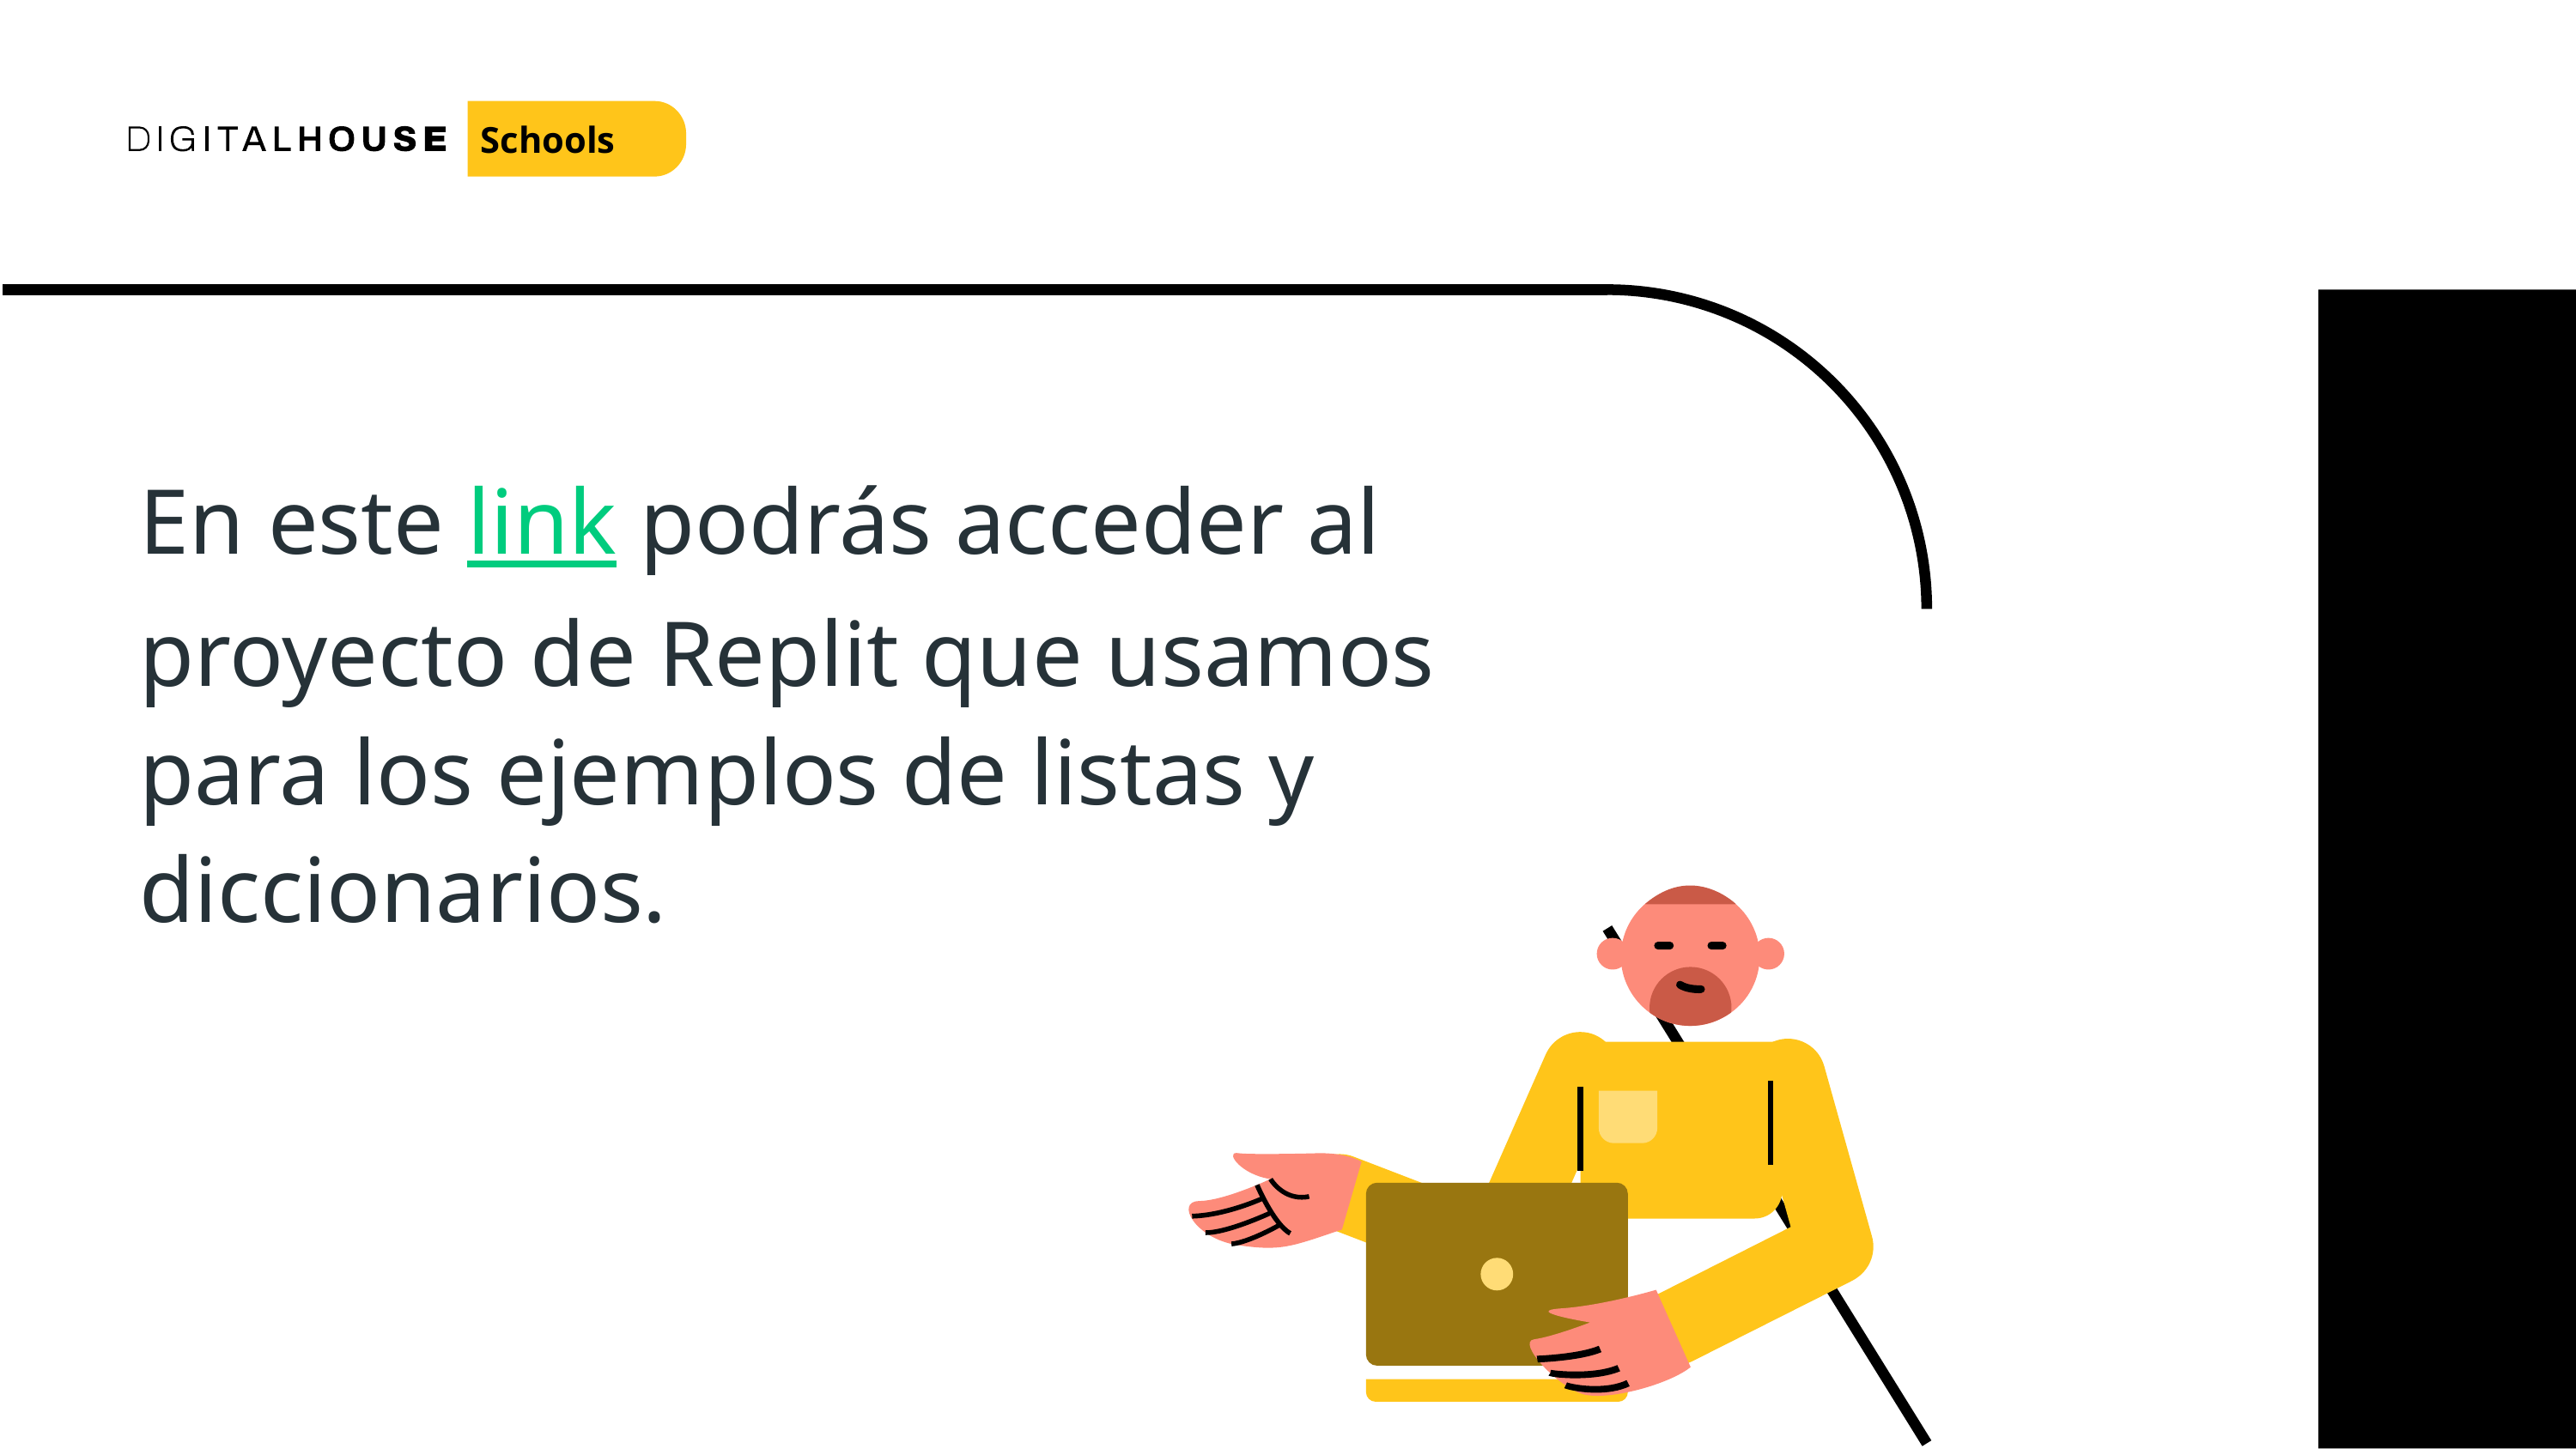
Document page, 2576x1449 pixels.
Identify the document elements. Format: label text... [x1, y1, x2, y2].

text_box En este link podrás acceder al proyecto de Replit que usamos para los ejemplos de listas y diccionarios. [139, 452, 1524, 941]
text_box [1607, 289, 1927, 609]
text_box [128, 100, 687, 177]
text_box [1174, 885, 1877, 1403]
text_box [2318, 289, 2576, 1449]
